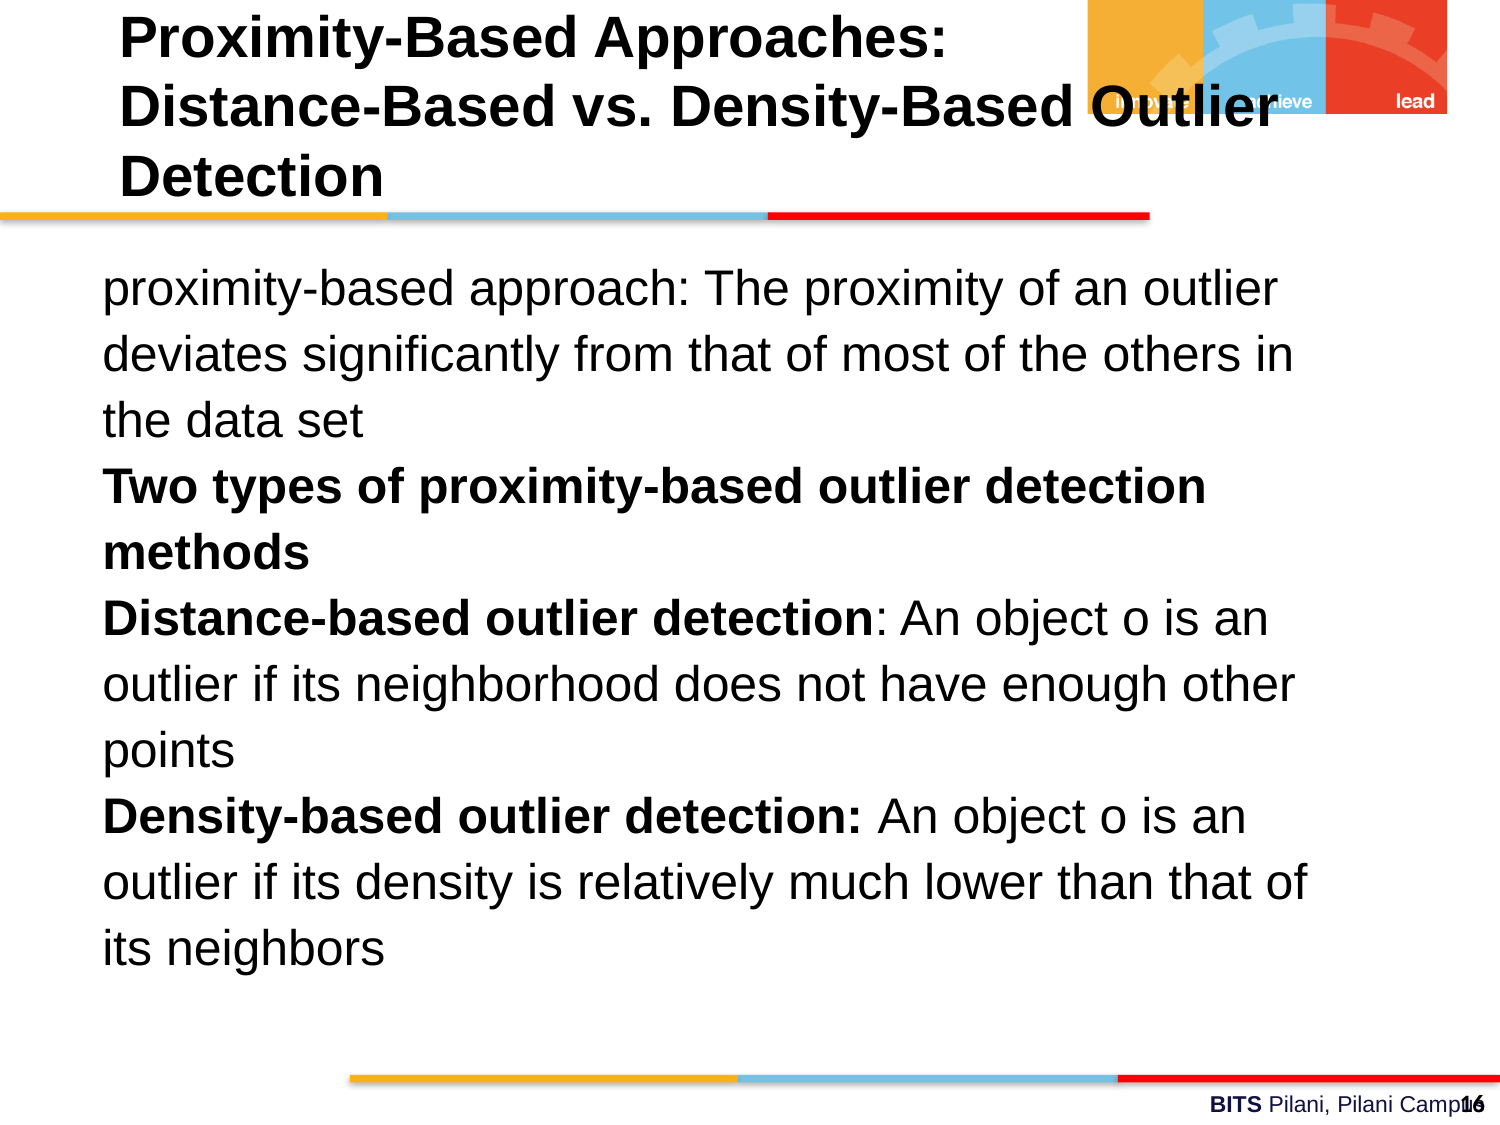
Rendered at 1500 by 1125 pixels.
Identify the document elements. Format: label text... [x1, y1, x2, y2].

text_box 1 [1187, 1062, 1500, 1125]
picture [1087, 0, 1448, 114]
text_box Proximity-Based Approaches: Distance-Based vs. Density-Based Outlier Detection [119, 46, 1413, 162]
text_box proximity-based approach: The proximity of an outlier deviates significantly from that of most of the others in the data set Two types of proximity-based outlier detection methods Distance-based outlier detection: An object o is an outlier if its neighborhood does not have enough other points Density-based outlier detection: An object o is an outlier if its density is relatively much lower than that of its neighbors [87, 242, 1382, 998]
